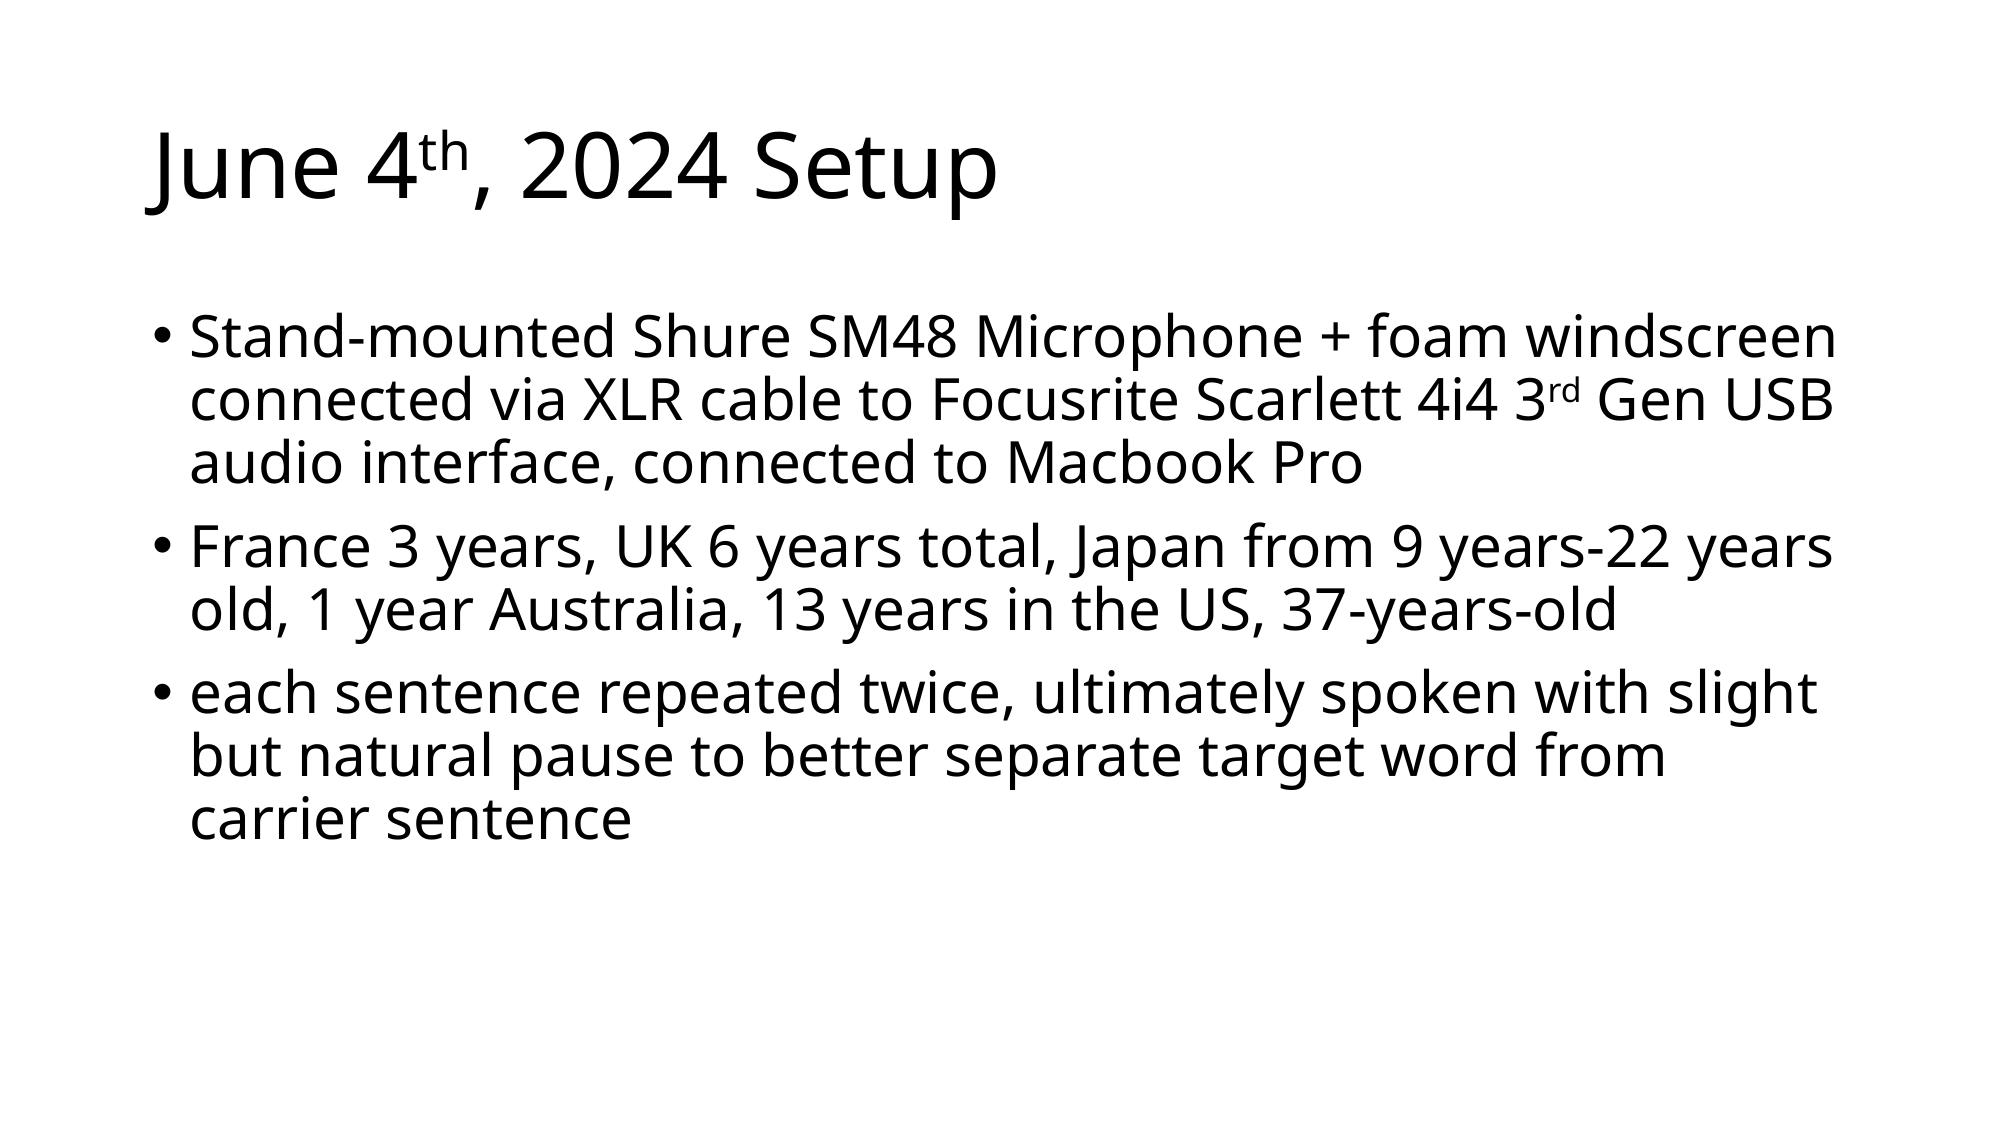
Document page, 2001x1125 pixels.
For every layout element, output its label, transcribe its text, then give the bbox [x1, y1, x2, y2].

title June 4th, 2024 Setup [137, 59, 1863, 278]
list Stand-mounted Shure SM48 Microphone + foam windscreen connected via XLR cable to Focusrite Scarlett 4i4 3rd Gen USB audio interface, connected to Macbook Pro France 3 years, UK 6 years total, Japan from 9 years-22 years old, 1 year Australia, 13 years in the US, 37-years-old each sentence repeated twice, ultimately spoken with slight but natural pause to better separate target word from carrier sentence [137, 299, 1863, 1014]
